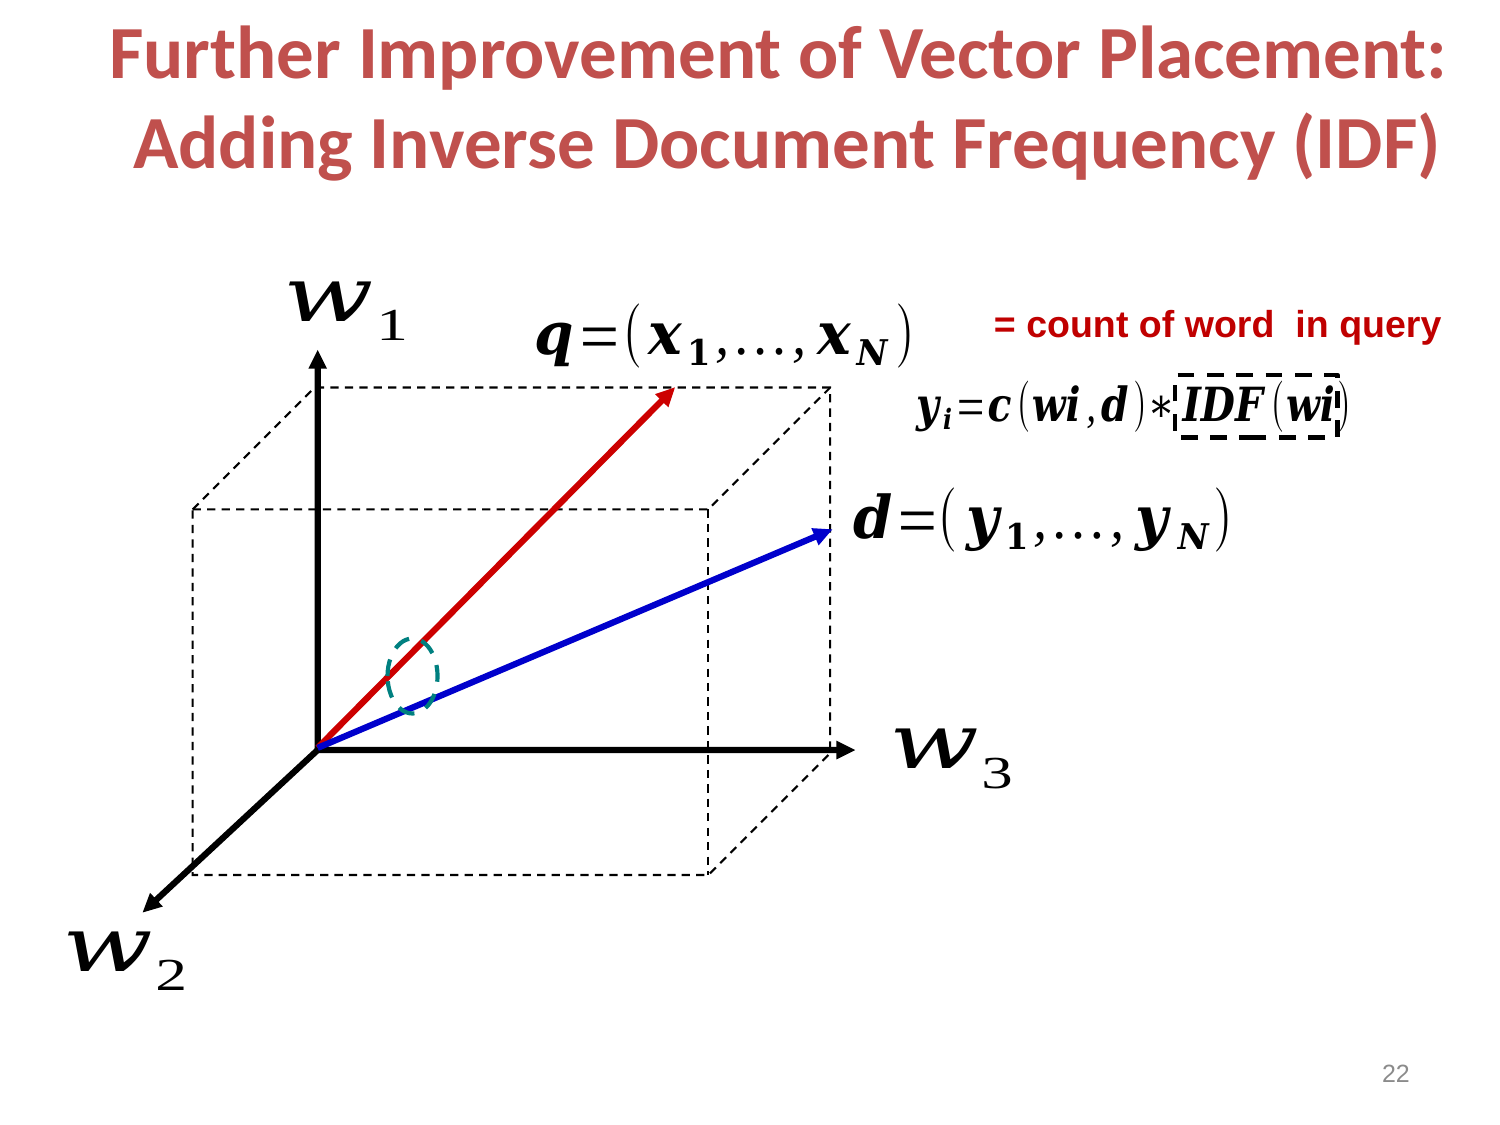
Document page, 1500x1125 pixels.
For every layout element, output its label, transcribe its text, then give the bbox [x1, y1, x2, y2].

title Further Improvement of Vector Placement: Adding Inverse Document Frequency (IDF) [75, 0, 1500, 188]
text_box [317, 482, 1233, 749]
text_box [142, 349, 856, 913]
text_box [317, 298, 914, 482]
slide_number 22 [1074, 1042, 1425, 1103]
text_box [1173, 373, 1340, 440]
